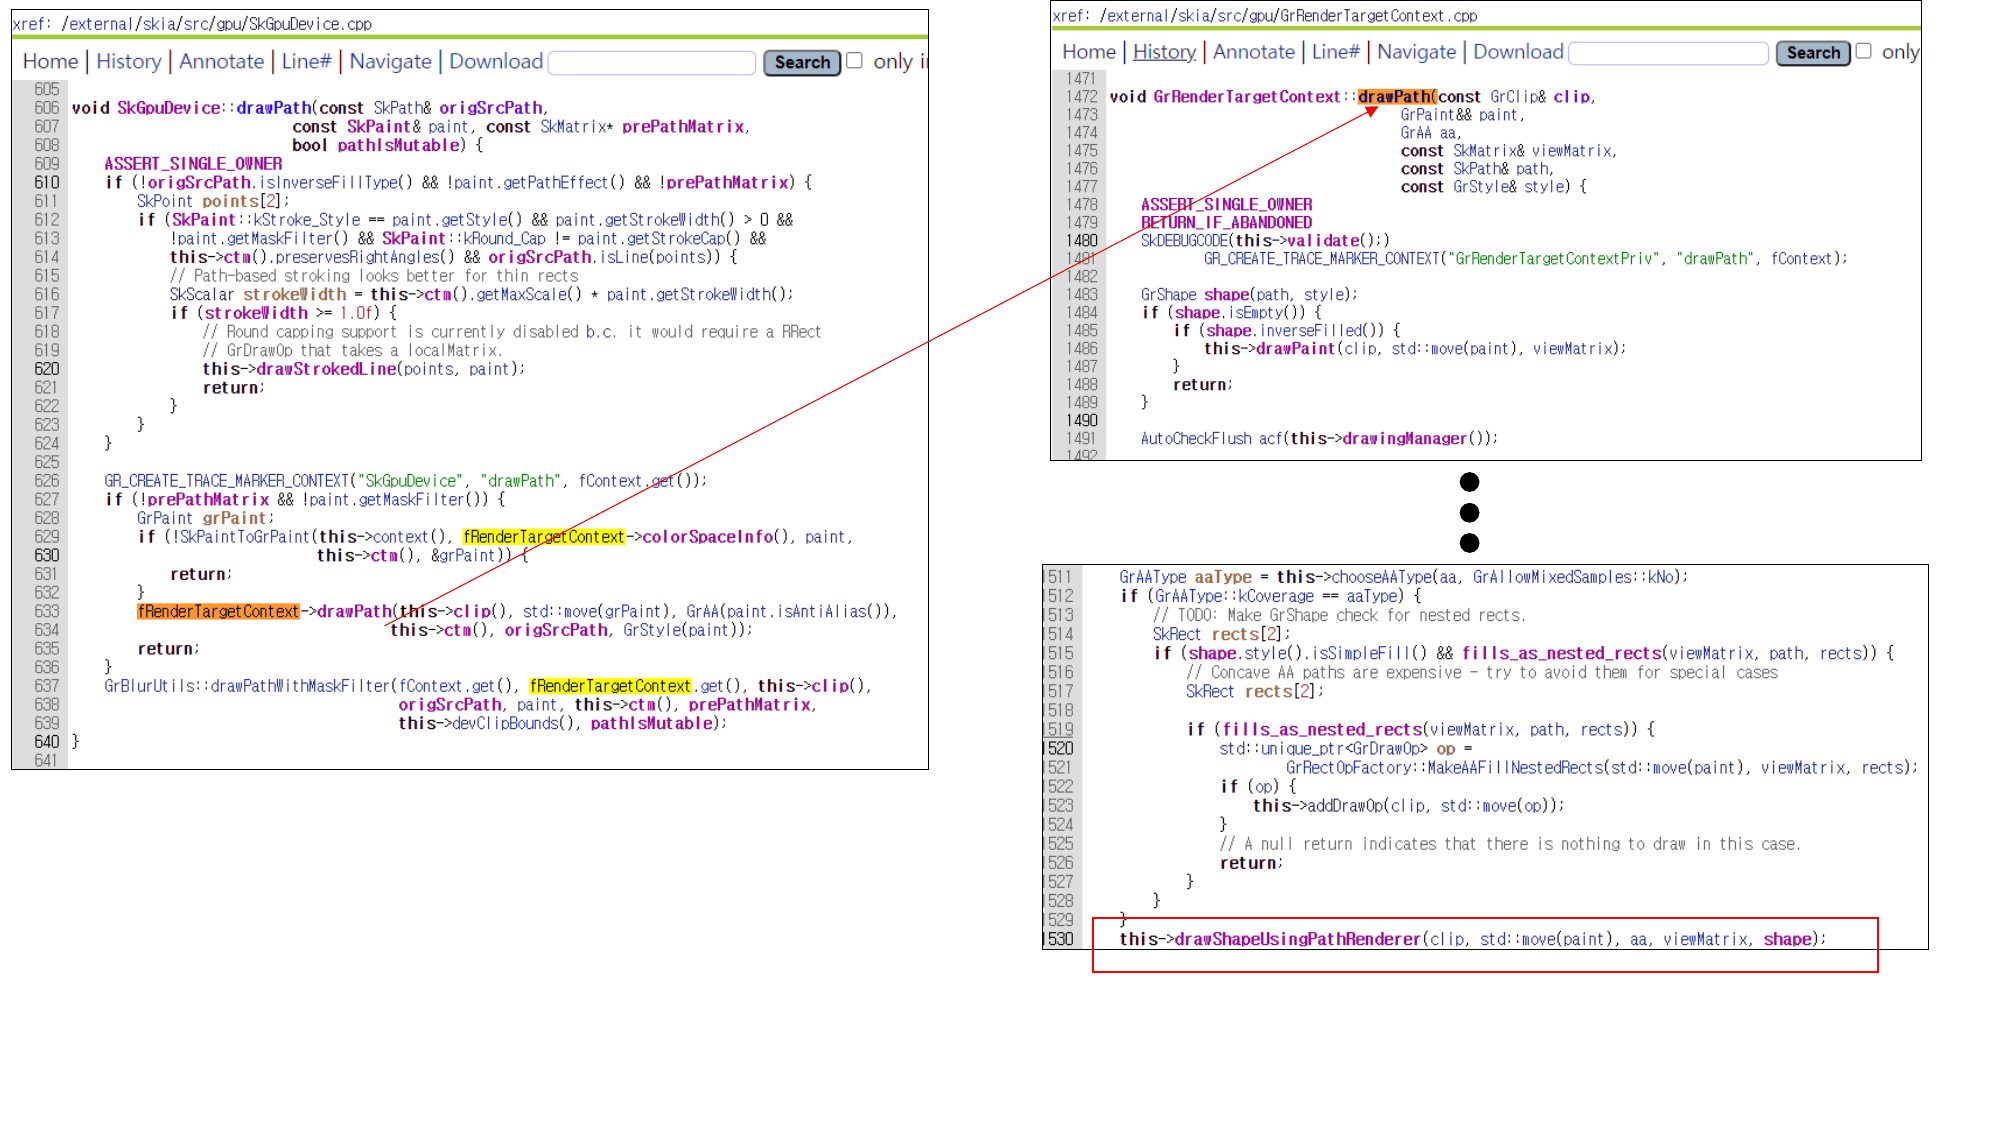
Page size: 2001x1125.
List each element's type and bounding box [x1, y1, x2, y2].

picture [1042, 564, 1929, 950]
text_box [384, 106, 1379, 626]
picture [11, 9, 929, 770]
picture [1050, 0, 1922, 461]
text_box [1459, 533, 1480, 553]
text_box [1459, 502, 1480, 523]
text_box [1092, 950, 1879, 973]
text_box [1459, 472, 1480, 492]
